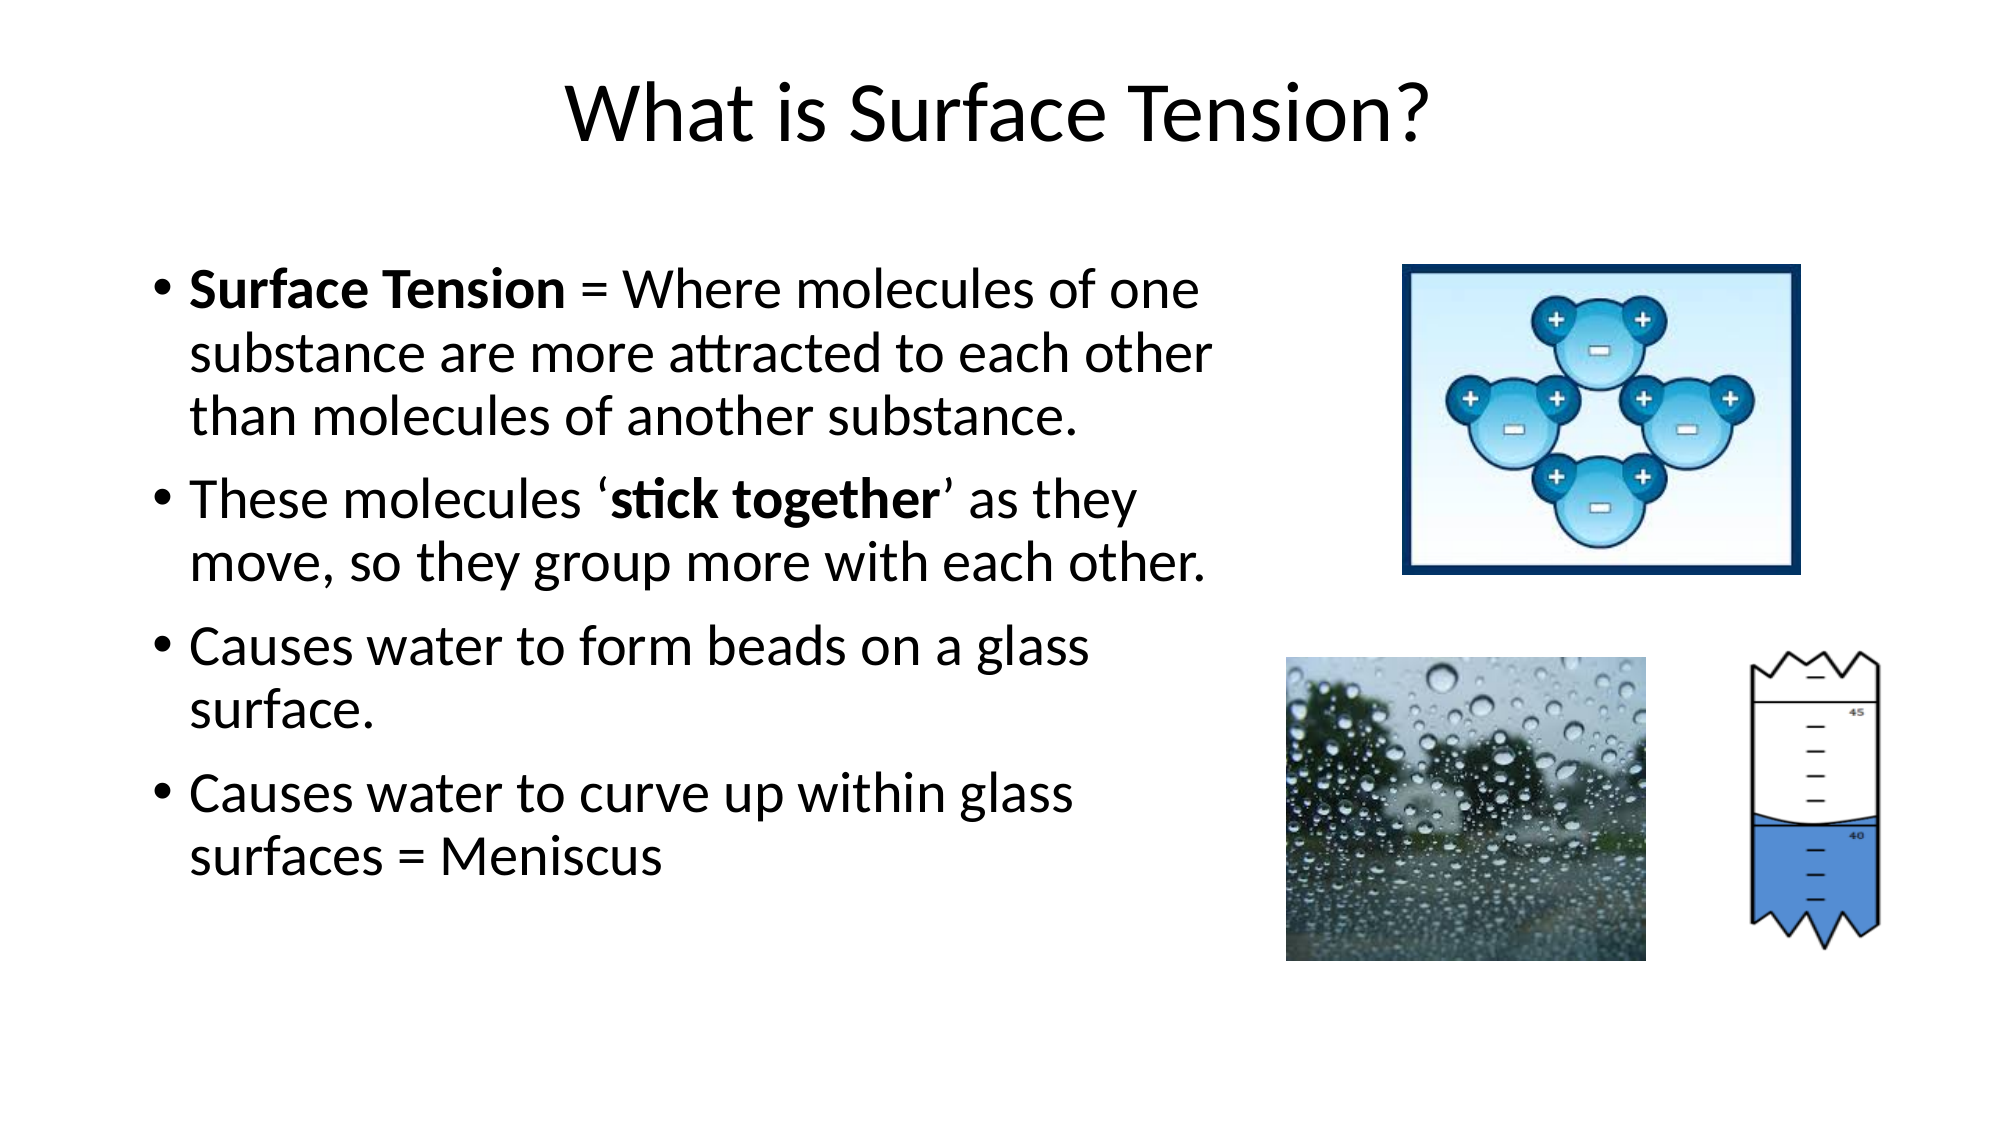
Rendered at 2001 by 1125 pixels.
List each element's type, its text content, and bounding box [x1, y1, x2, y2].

picture [1402, 264, 1801, 575]
list Surface Tension = Where molecules of one substance are more attracted to each other than molecules of another substance. These molecules ‘stick together’ as they move, so they group more with each other. Causes water to form beads on a glass surface. Causes water to curve up within glass surfaces = Meniscus [137, 251, 1265, 1014]
picture [1723, 647, 1914, 961]
title What is Surface Tension? [137, 59, 1863, 169]
picture [1286, 657, 1646, 961]
